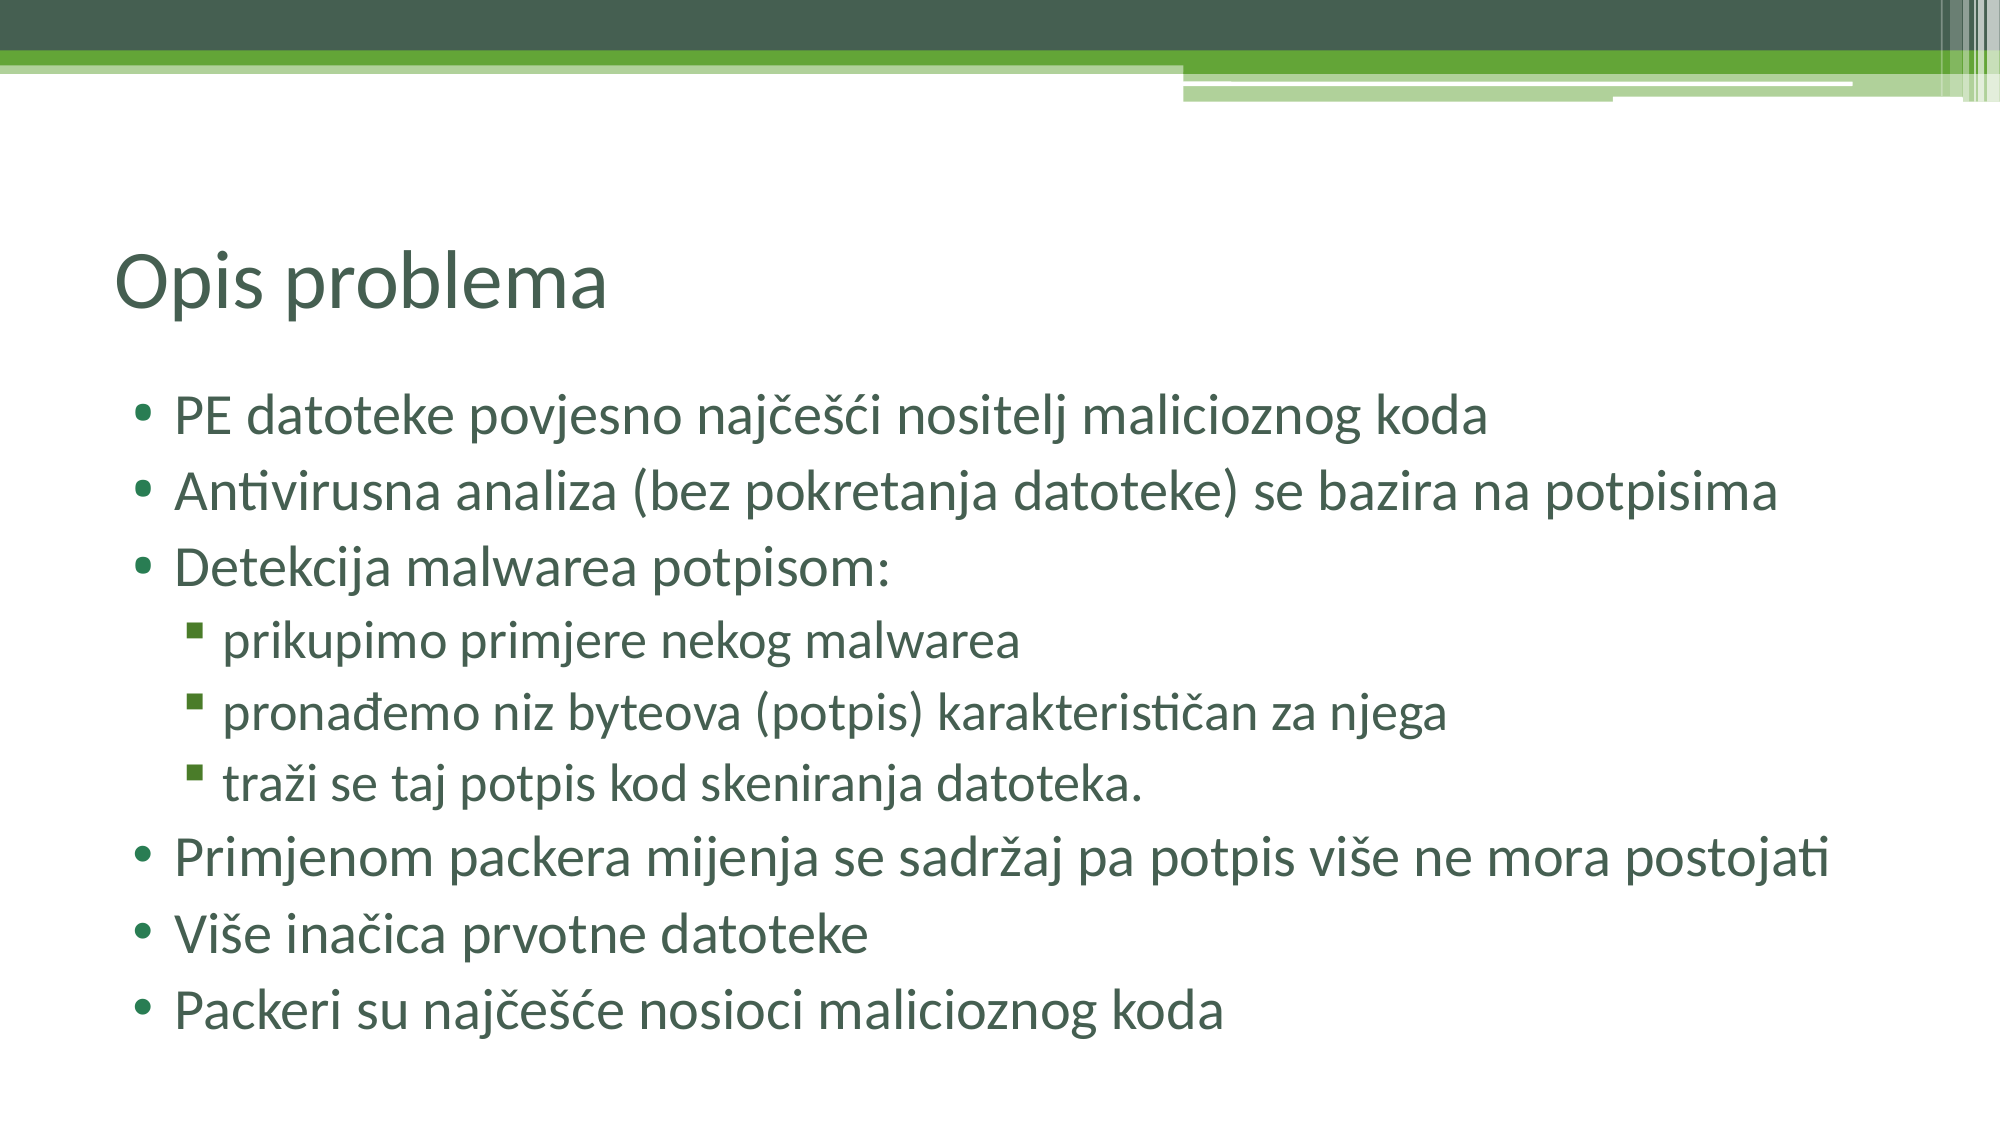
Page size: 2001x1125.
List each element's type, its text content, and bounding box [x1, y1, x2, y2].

list PE datoteke povjesno najčešći nositelj malicioznog koda Antivirusna analiza (bez pokretanja datoteke) se bazira na potpisima Detekcija malwarea potpisom: prikupimo primjere nekog malwarea pronađemo niz byteova (potpis) karakterističan za njega traži se taj potpis kod skeniranja datoteka. Primjenom packera mijenja se sadržaj pa potpis više ne mora postojati Više inačica prvotne datoteke Packeri su najčešće nosioci malicioznog koda [99, 368, 1900, 1079]
title Opis problema [99, 187, 1900, 363]
